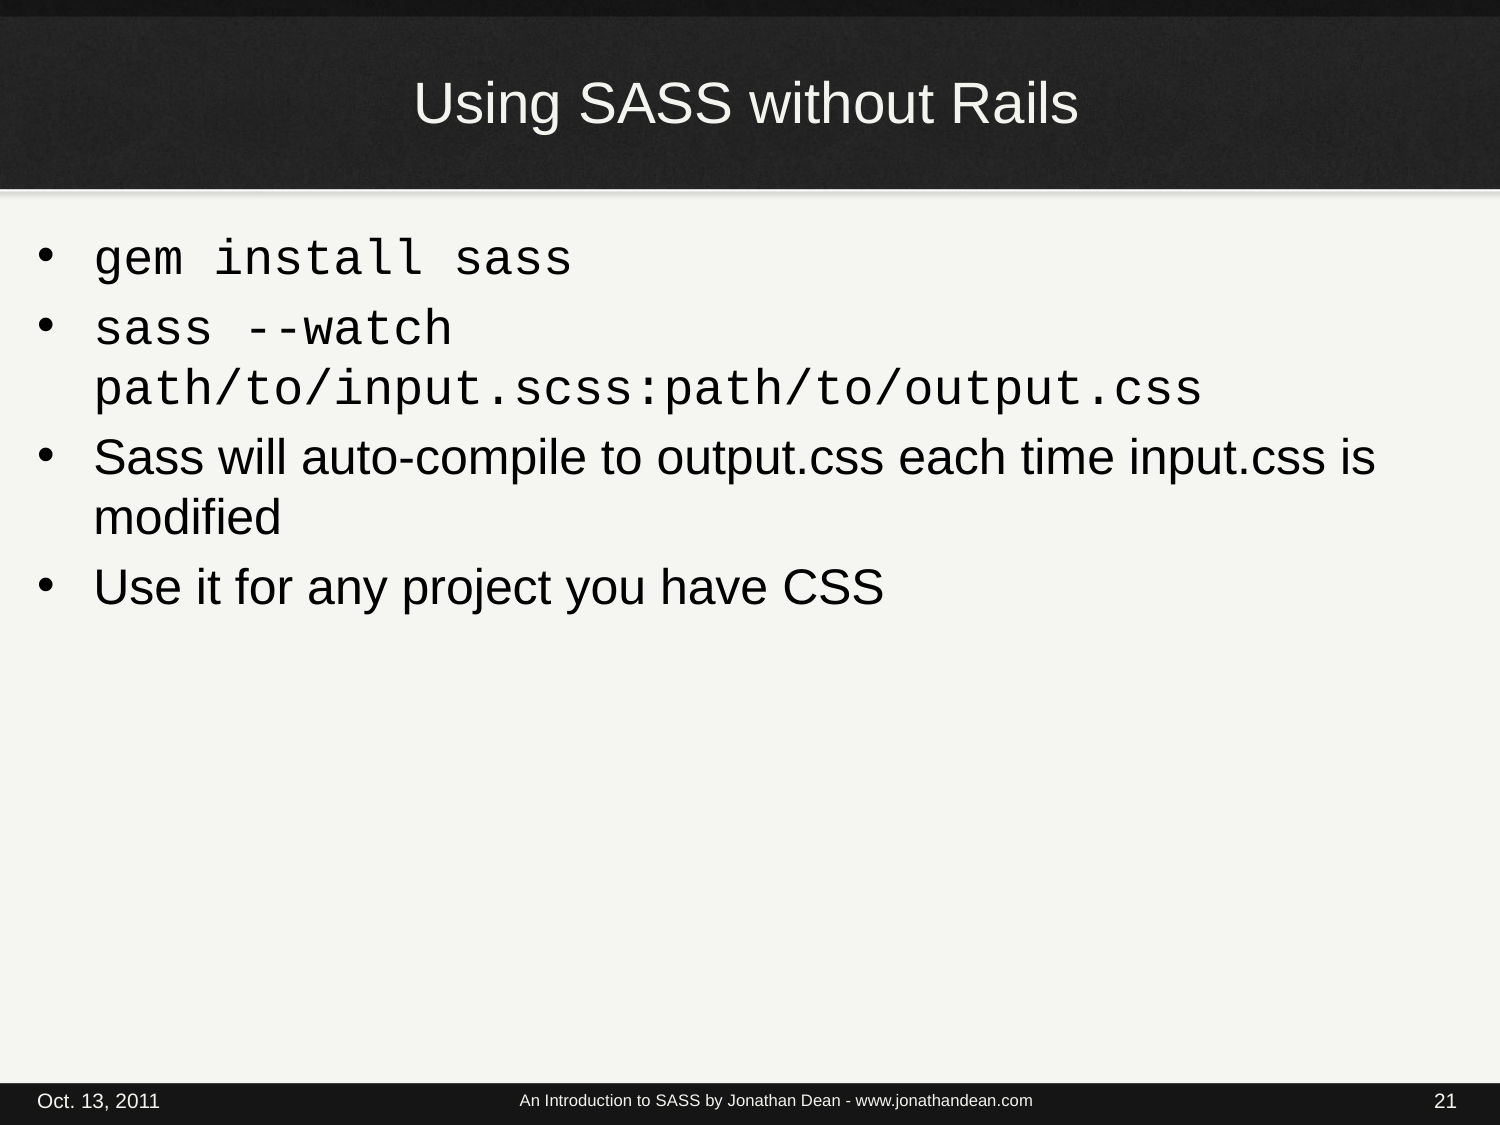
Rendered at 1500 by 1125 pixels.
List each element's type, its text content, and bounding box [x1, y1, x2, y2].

footer An Introduction to SASS by Jonathan Dean - www.jonathandean.com [153, 1070, 1400, 1125]
slide_number 21 [1400, 1070, 1473, 1125]
list gem install sass sass --watch path/to/input.scss:path/to/output.css Sass will auto-compile to output.css each time input.css is modified Use it for any project you have CSS [22, 216, 1473, 1070]
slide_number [22, 1070, 153, 1125]
picture [0, 0, 1500, 1125]
title Using SASS without Rails [22, 6, 1473, 194]
